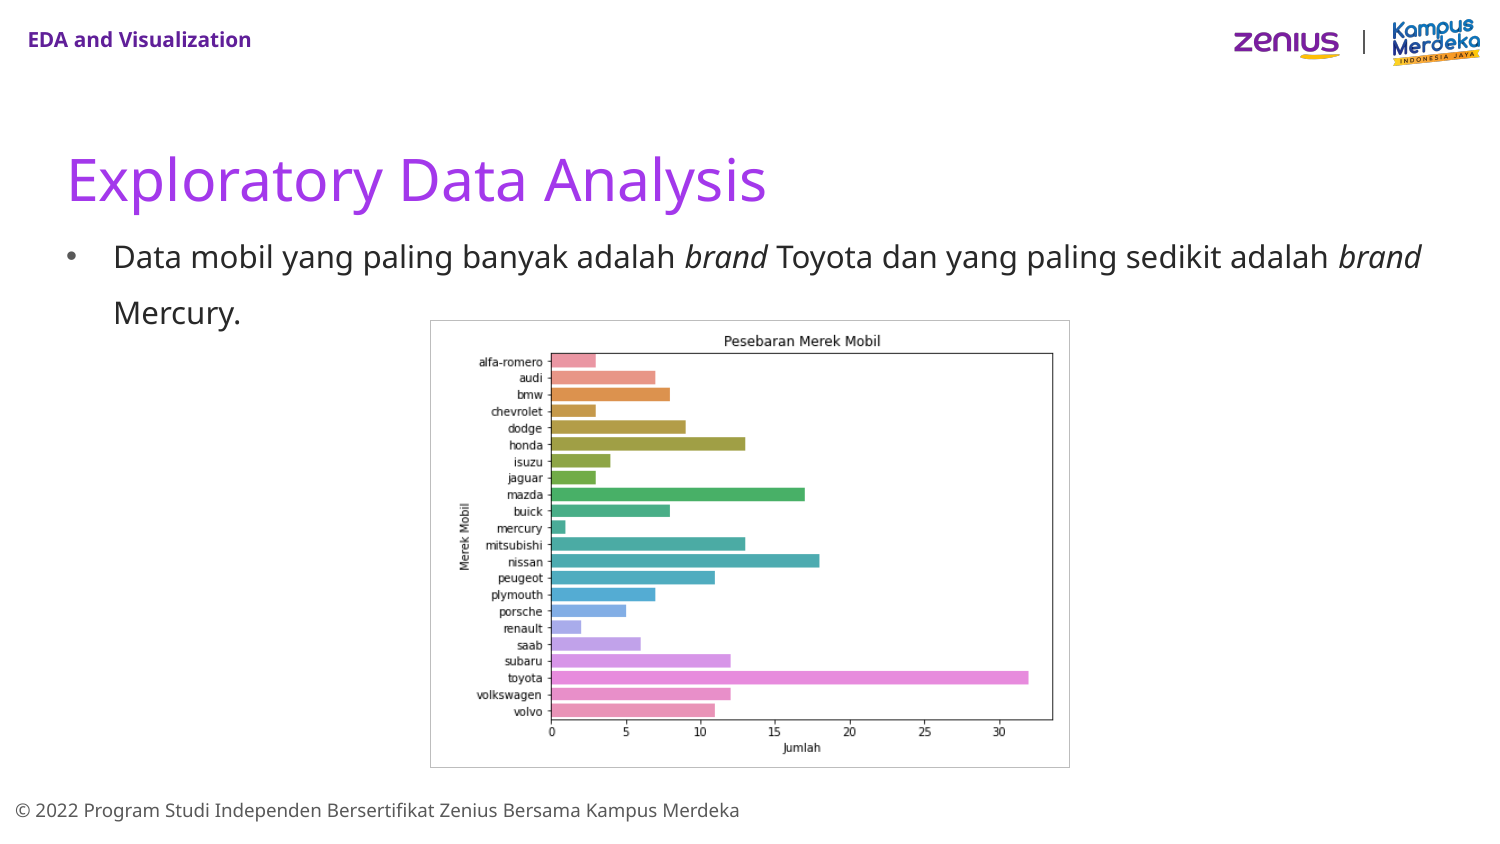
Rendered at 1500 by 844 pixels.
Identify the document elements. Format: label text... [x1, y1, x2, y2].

title Exploratory Data Analysis [51, 110, 1443, 245]
text_box EDA and Visualization [12, 14, 1011, 65]
picture [431, 321, 1069, 767]
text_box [1230, 15, 1480, 69]
text_box © 2022 Program Studi Independen Bersertifikat Zenius Bersama Kampus Merdeka [0, 787, 1468, 833]
list Data mobil yang paling banyak adalah brand Toyota dan yang paling sedikit adalah brand Mercury. [51, 203, 1437, 683]
